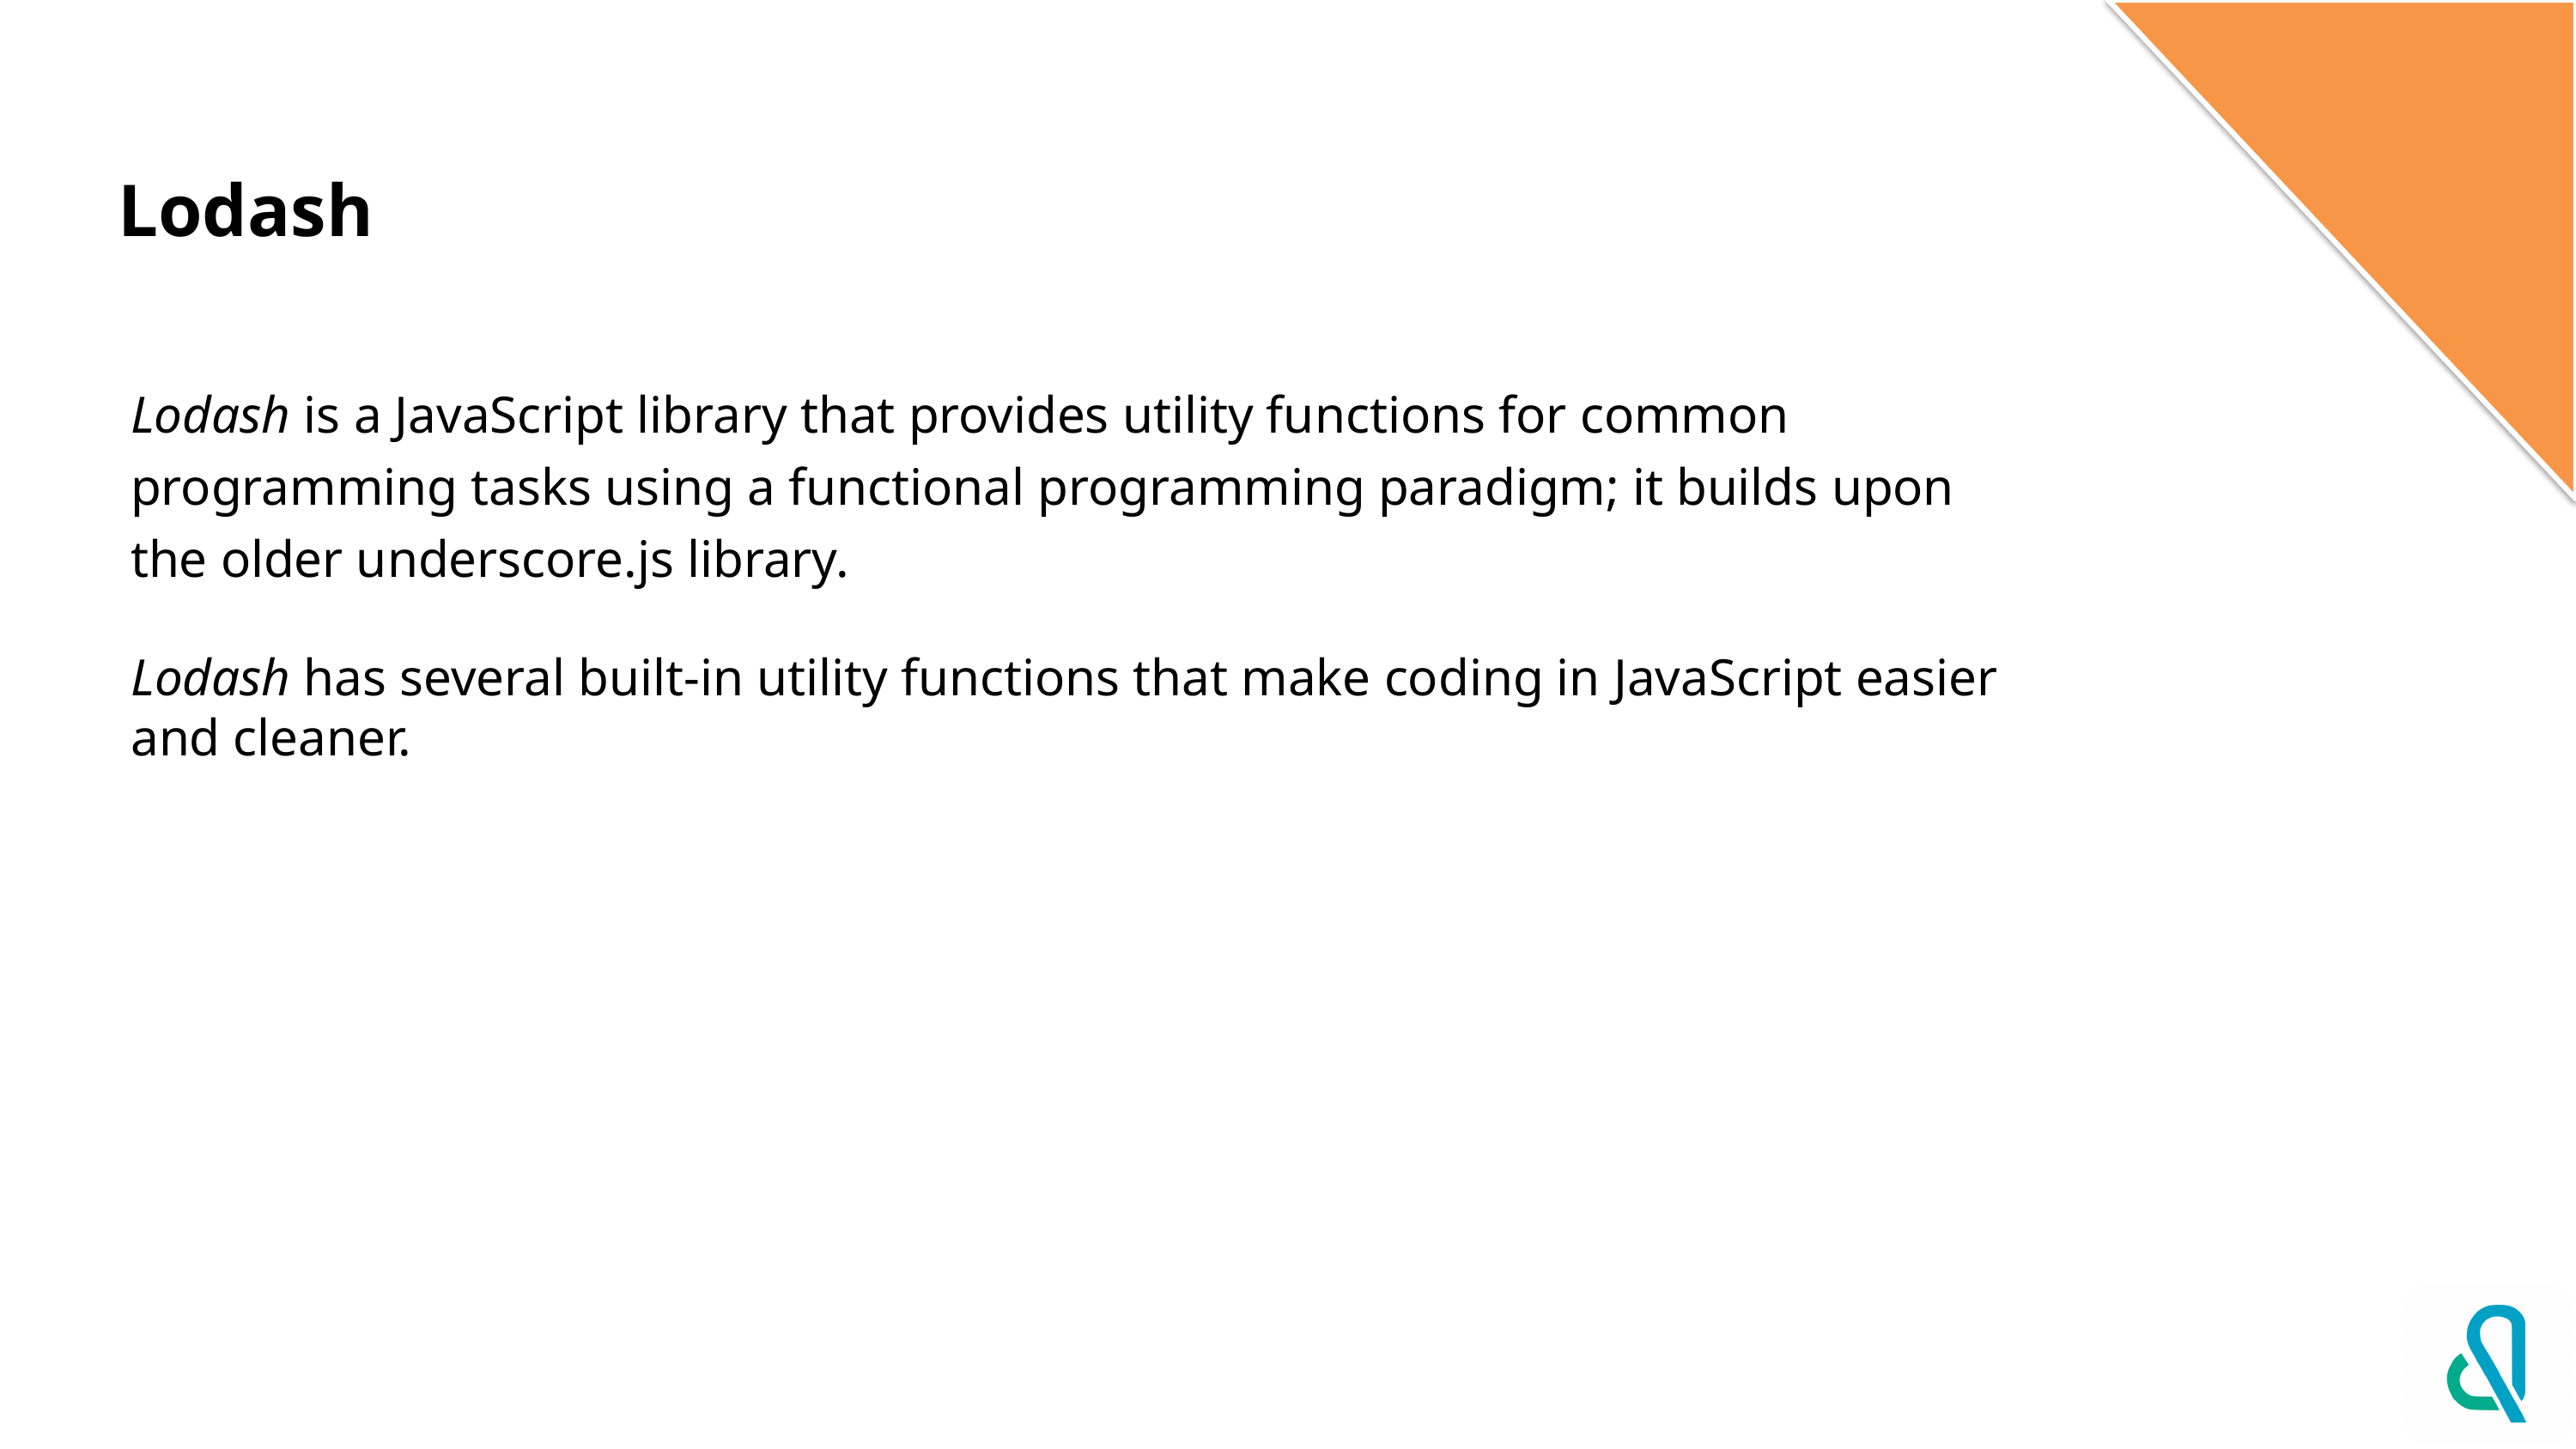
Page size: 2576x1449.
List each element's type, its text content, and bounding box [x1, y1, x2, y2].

text_box Lodash has several built-in utility functions that make coding in JavaScript easier and cleaner. [118, 639, 2050, 773]
text_box Lodash is a JavaScript library that provides utility functions for common programming tasks using a functional programming paradigm; it builds upon the older underscore.js library. [118, 364, 1989, 594]
title Lodash [118, 164, 378, 252]
text_box [2403, 1282, 2573, 1446]
text_box [2105, 0, 2576, 502]
